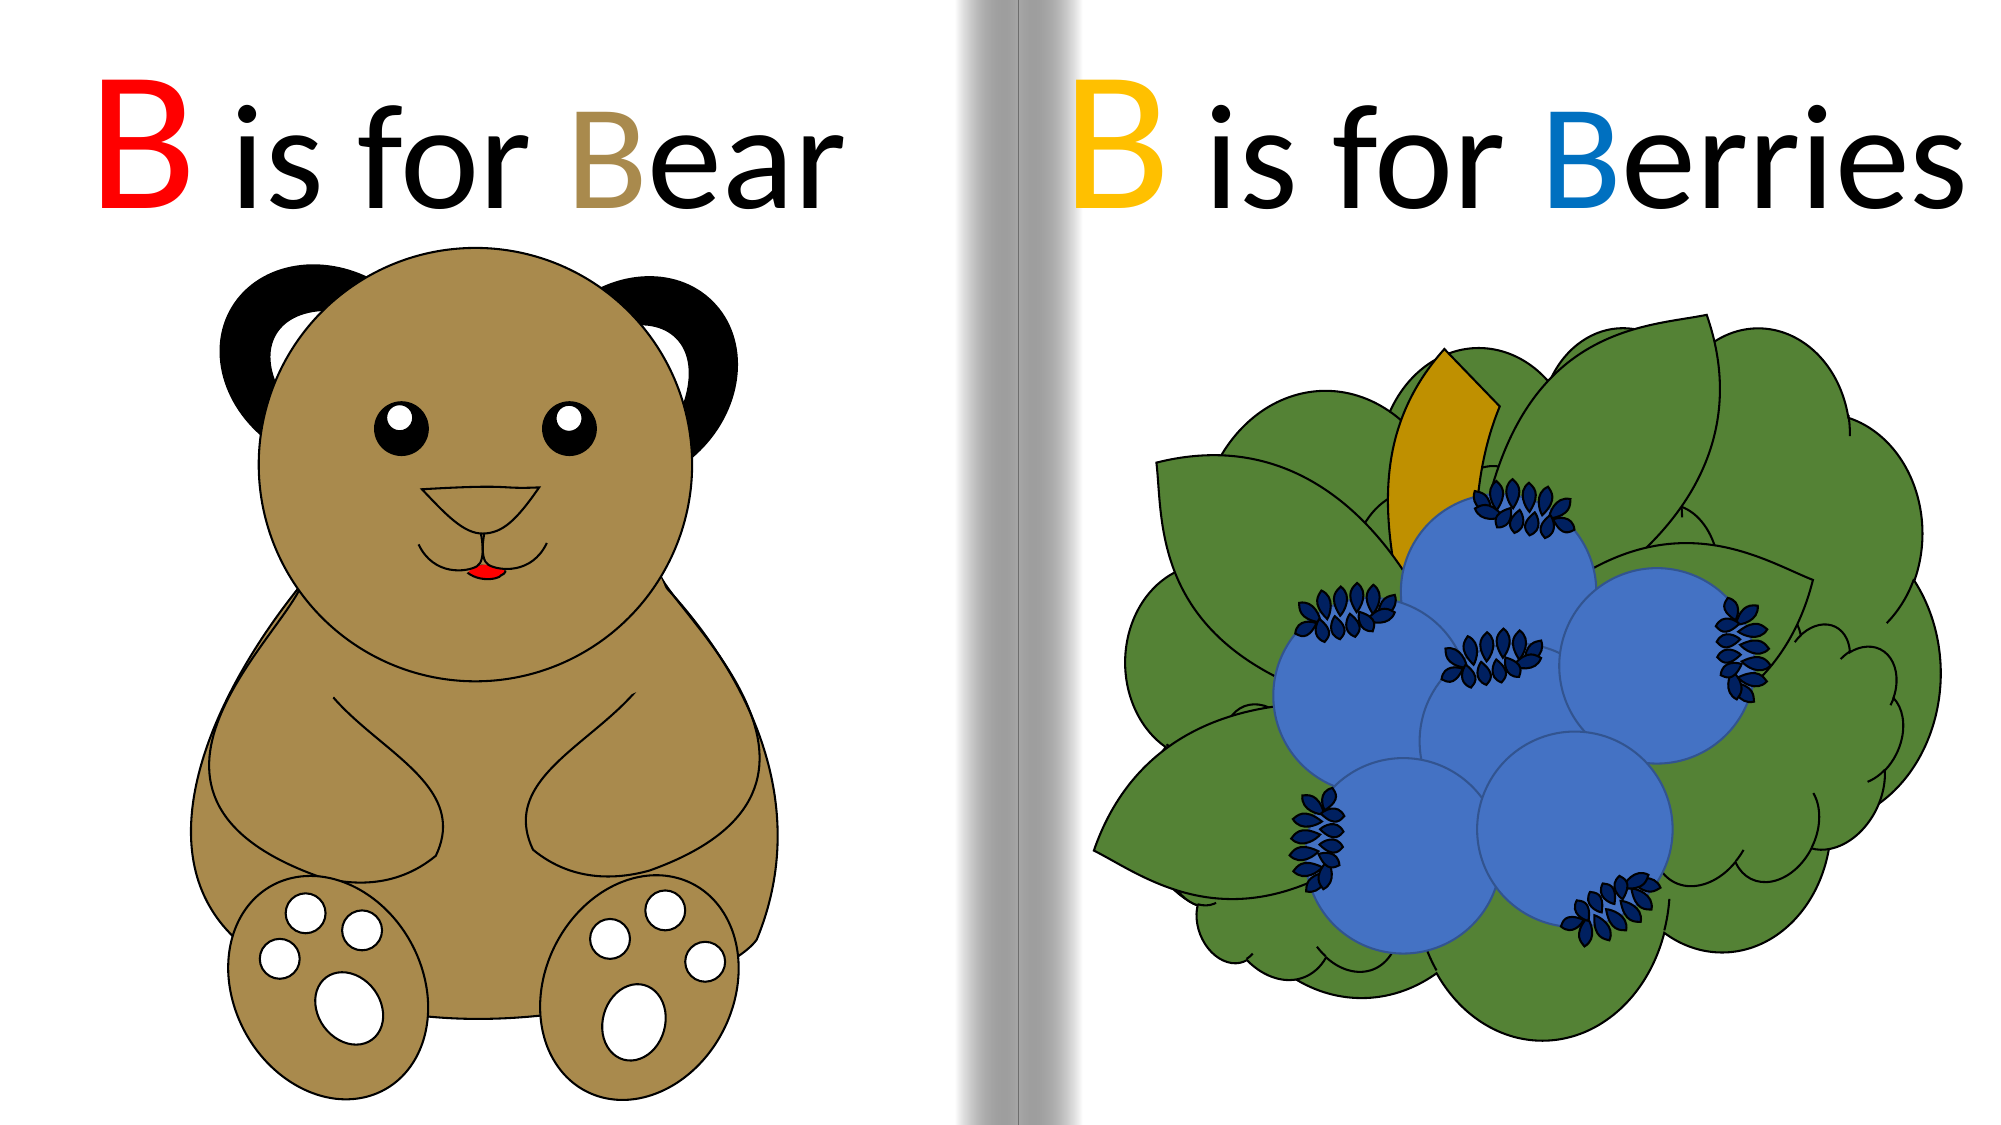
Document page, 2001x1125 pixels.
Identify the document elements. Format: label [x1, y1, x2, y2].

text_box [1088, 275, 1941, 1039]
text_box [0, 0, 2000, 1125]
text_box [190, 247, 778, 1105]
